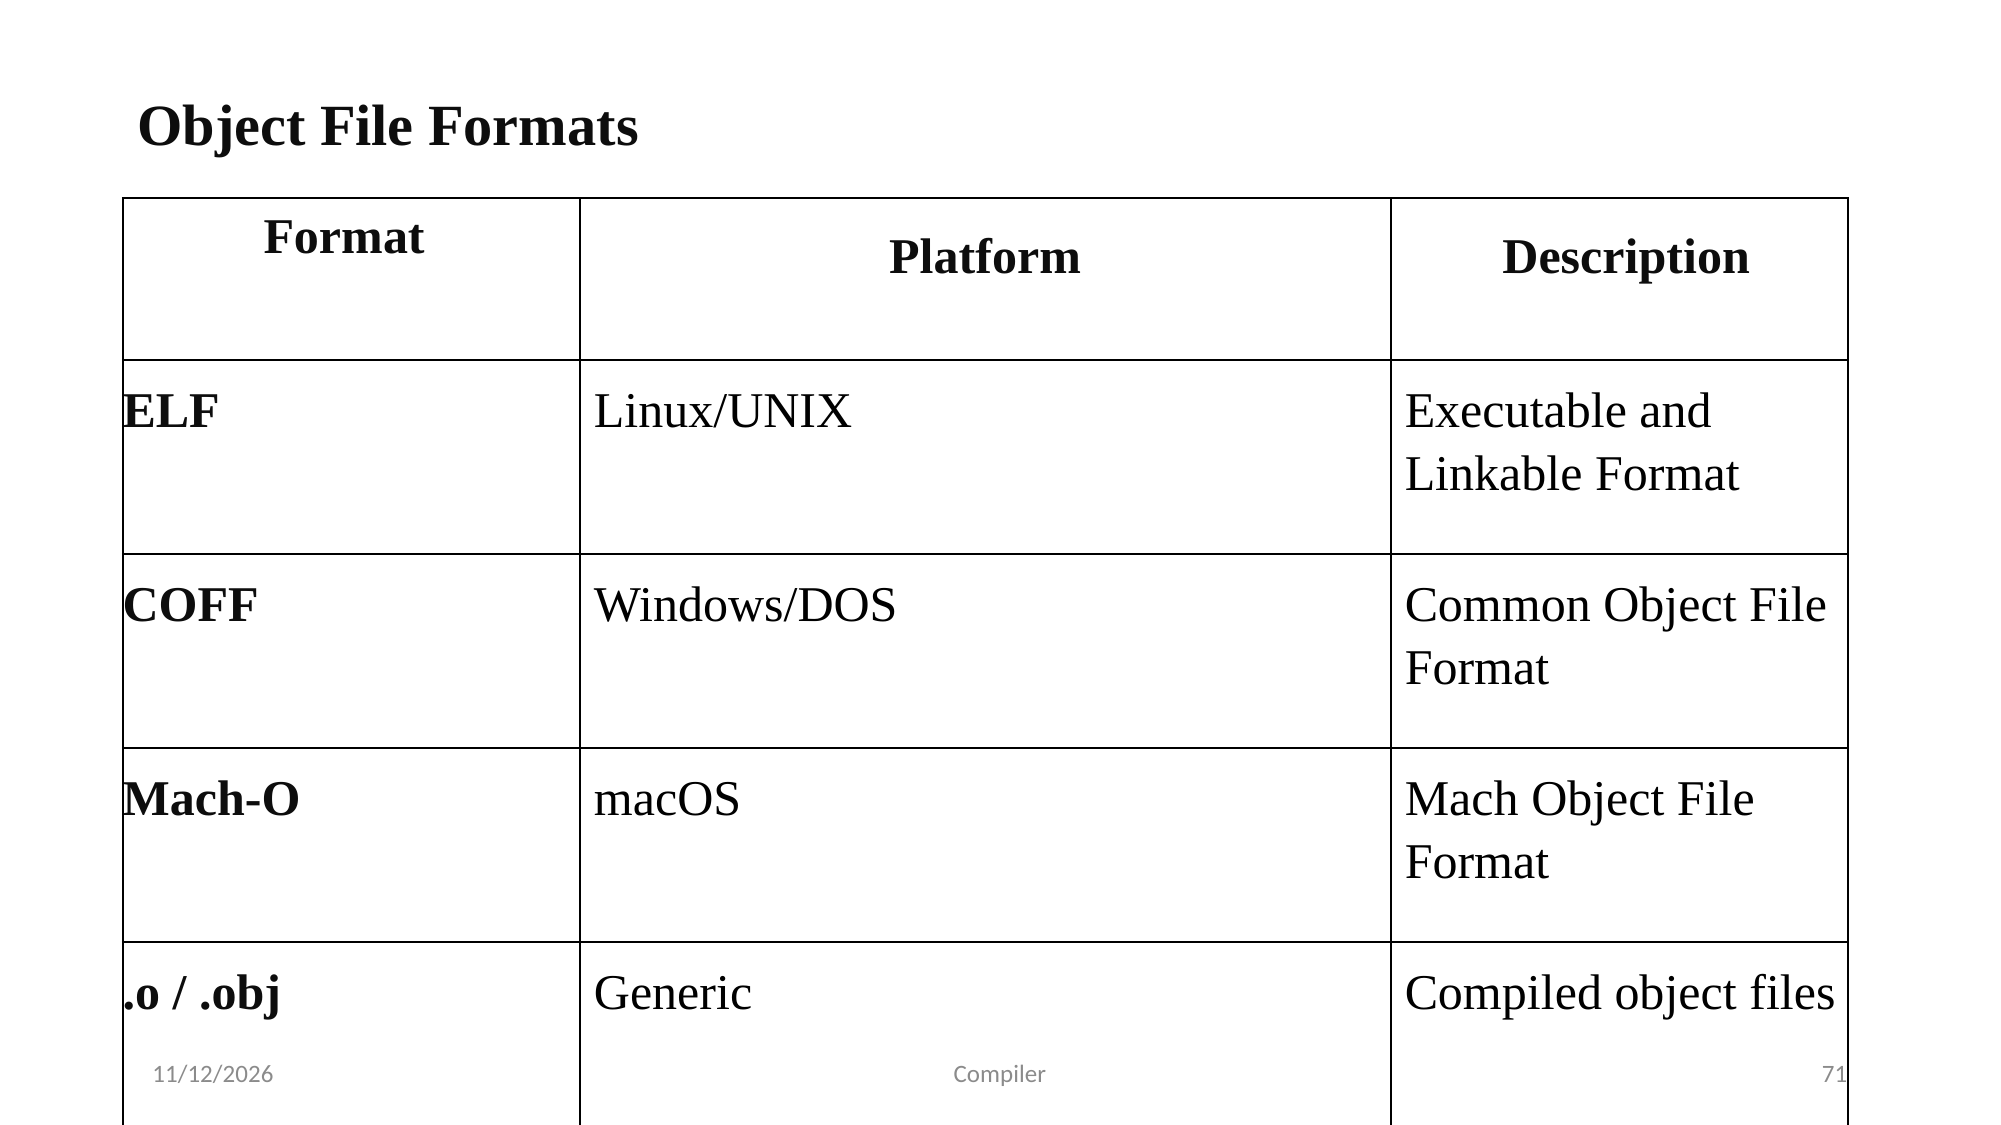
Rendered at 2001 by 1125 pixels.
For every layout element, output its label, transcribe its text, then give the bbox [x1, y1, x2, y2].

table_cell Common Object File Format [1392, 555, 1847, 747]
table_cell Executable and Linkable Format [1392, 361, 1847, 553]
slide_number 71 [1412, 1042, 1863, 1103]
table_header Description [1392, 199, 1847, 359]
table_header Platform [581, 199, 1390, 359]
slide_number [137, 1042, 588, 1103]
table_cell Linux/UNIX [581, 361, 1390, 553]
table_cell ELF [124, 361, 579, 553]
footer Compiler [662, 1042, 1338, 1103]
table_cell Mach Object File Format [1392, 749, 1847, 941]
table_cell Mach-O [124, 749, 579, 941]
table_header Format [124, 199, 579, 359]
table_cell Compiled object files [1392, 943, 1847, 1125]
table_cell Windows/DOS [581, 555, 1390, 747]
text_box Object File Formats [122, 79, 1124, 165]
table_cell .o / .obj [124, 943, 579, 1125]
table_cell macOS [581, 749, 1390, 941]
table_cell Generic [581, 943, 1390, 1125]
table_cell COFF [124, 555, 579, 747]
